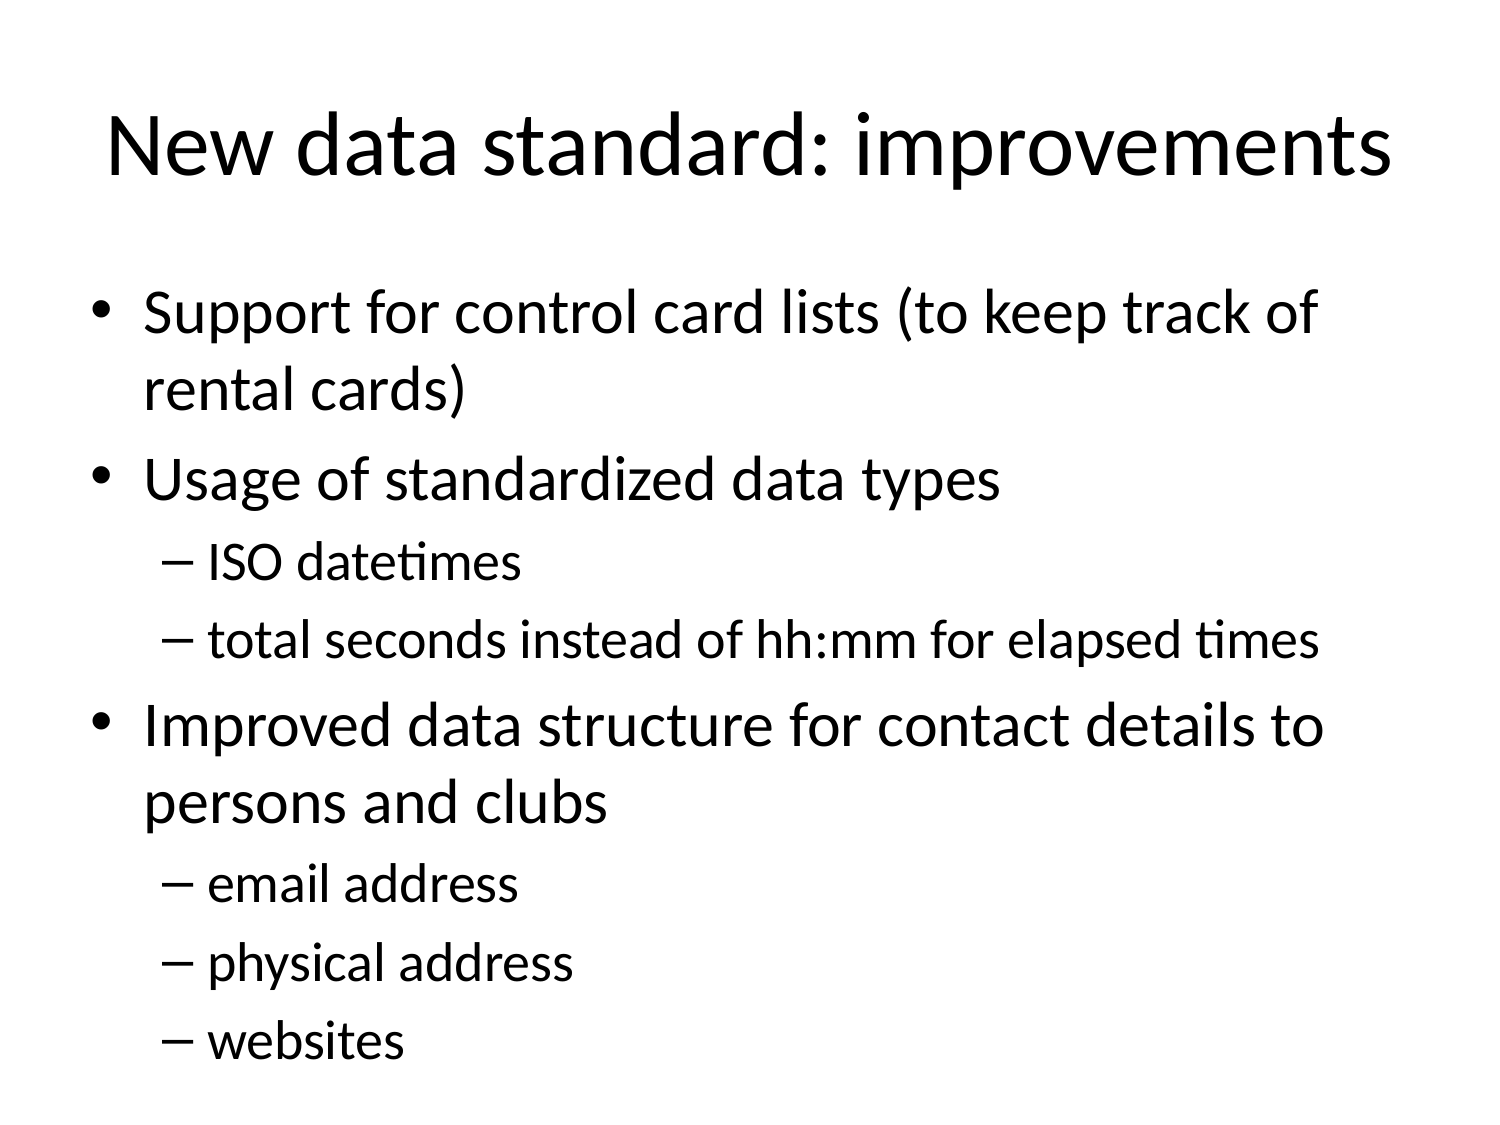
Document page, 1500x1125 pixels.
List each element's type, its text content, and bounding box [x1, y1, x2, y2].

list Support for control card lists (to keep track of rental cards) Usage of standardized data types ISO datetimes total seconds instead of hh:mm for elapsed times Improved data structure for contact details to persons and clubs email address physical address websites [75, 262, 1425, 1083]
title New data standard: improvements [75, 45, 1425, 233]
